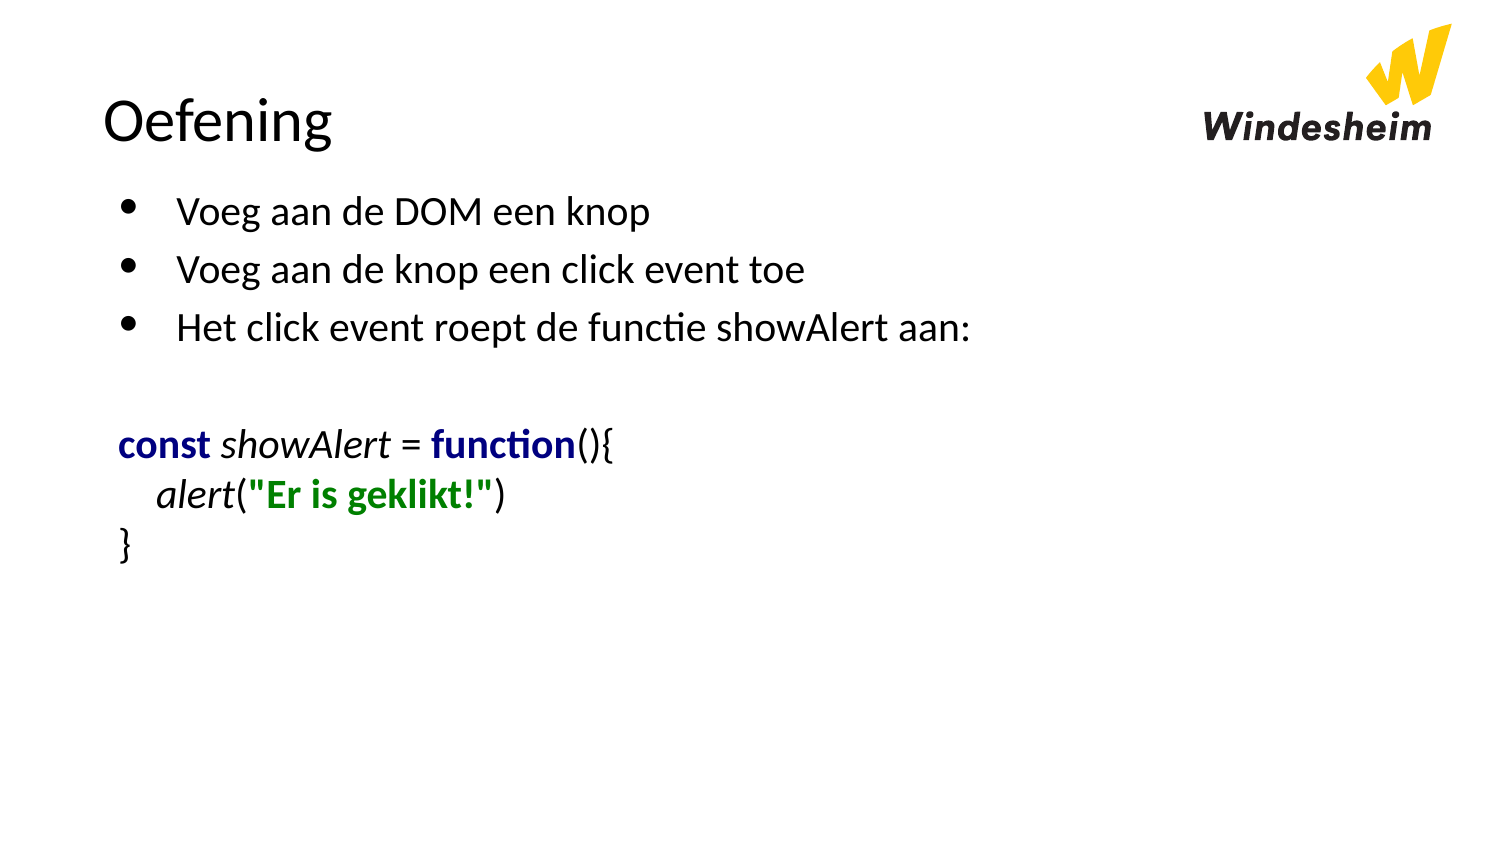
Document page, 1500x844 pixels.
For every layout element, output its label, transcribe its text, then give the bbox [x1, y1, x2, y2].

title Oefening [88, 38, 1191, 196]
list Voeg aan de DOM een knop Voeg aan de knop een click event toe Het click event roept de functie showAlert aan: const showAlert = function(){ alert("Er is geklikt!") } [86, 168, 1447, 839]
